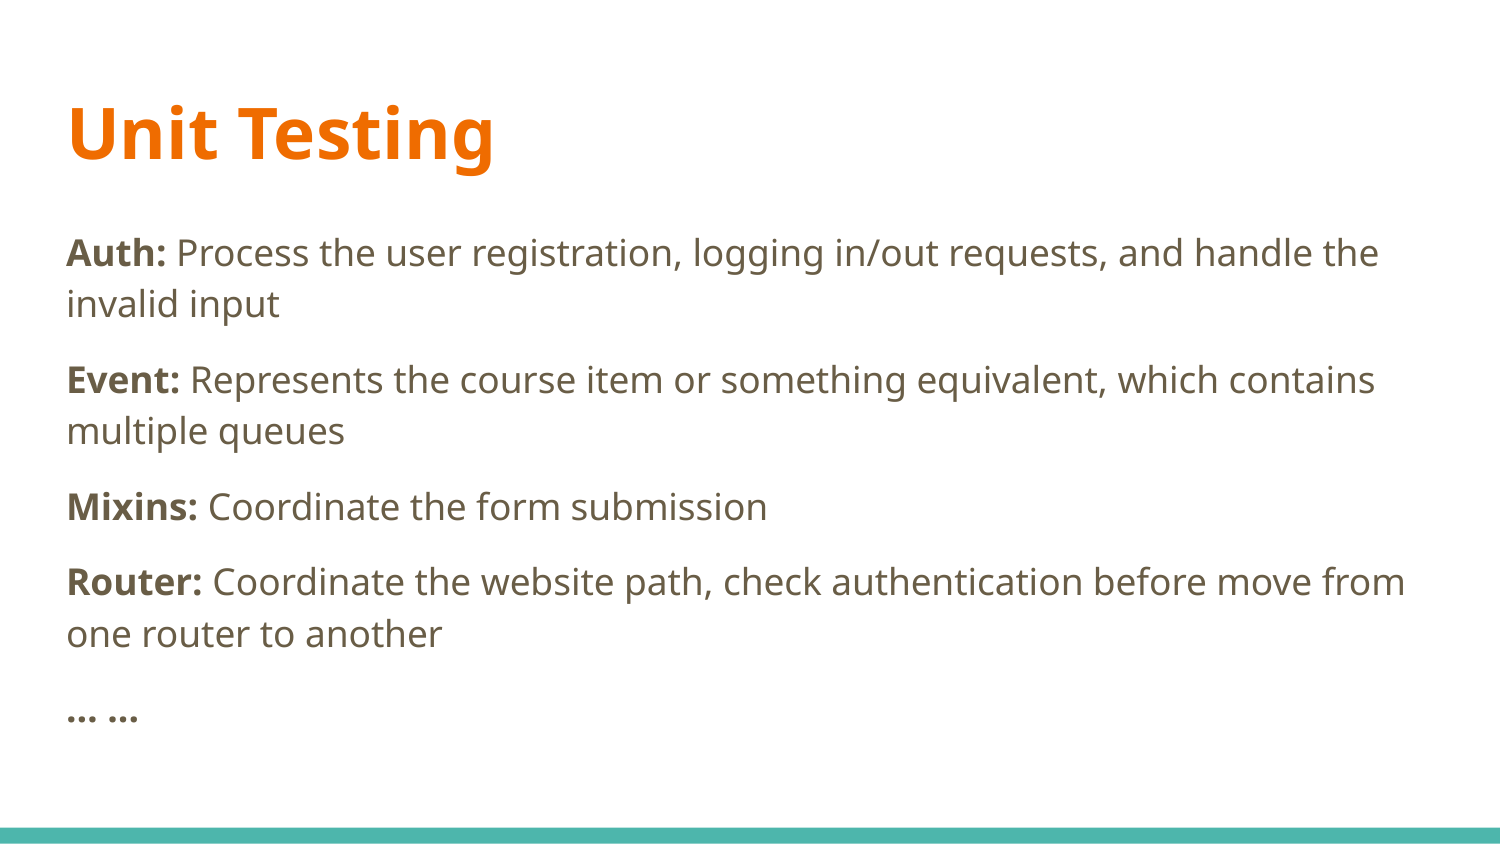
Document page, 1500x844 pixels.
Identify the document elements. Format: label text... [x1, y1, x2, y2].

title Unit Testing [51, 72, 1449, 189]
list Auth: Process the user registration, logging in/out requests, and handle the invalid input Event: Represents the course item or something equivalent, which contains multiple queues Mixins: Coordinate the form submission Router: Coordinate the website path, check authentication before move from one router to another … ... [51, 207, 1449, 750]
